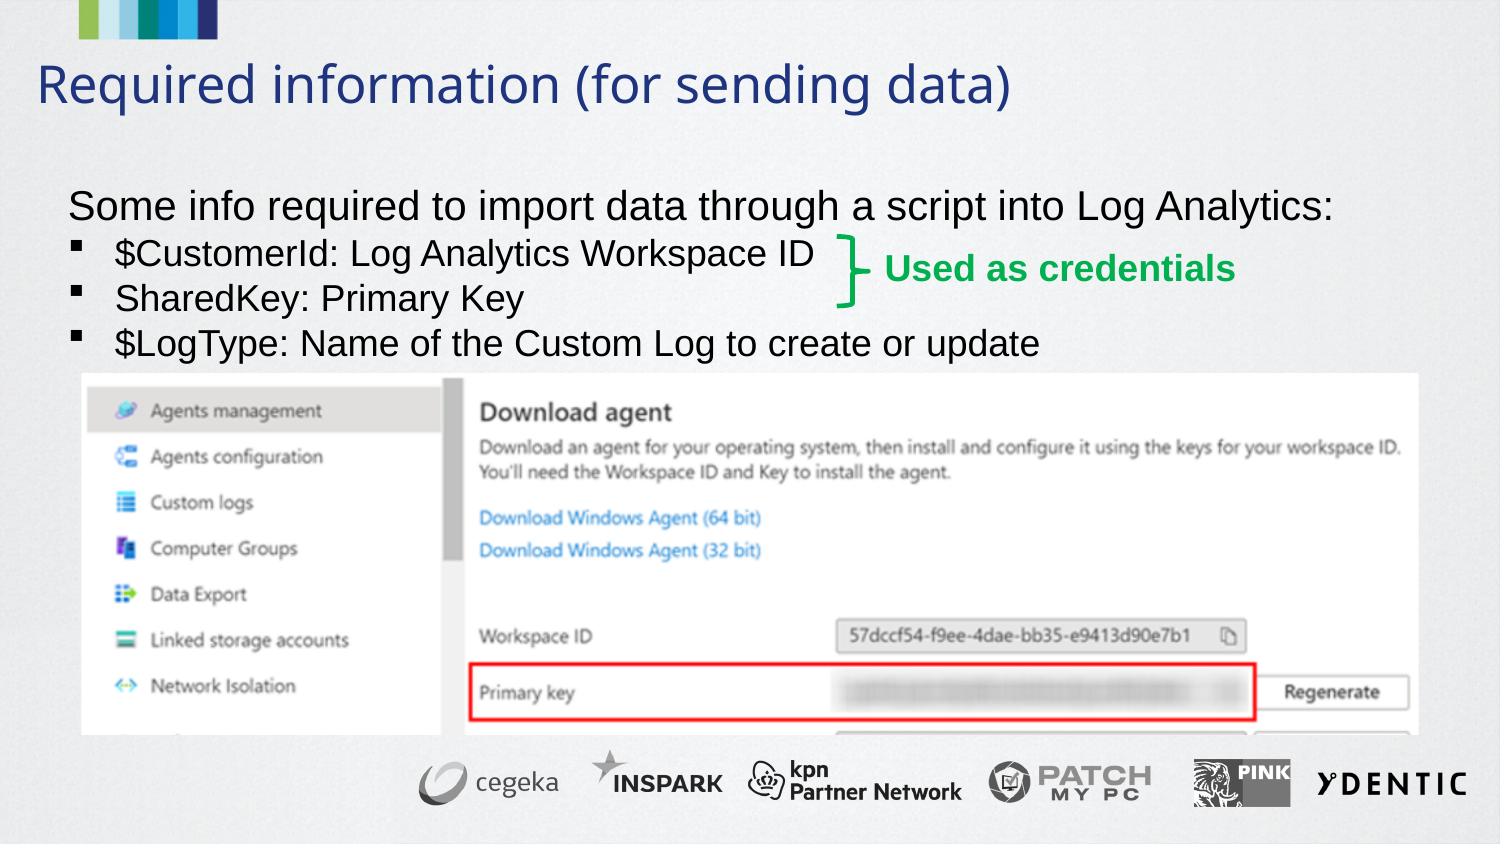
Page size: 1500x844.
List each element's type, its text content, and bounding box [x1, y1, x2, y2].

text_box [836, 235, 869, 307]
picture [0, 0, 1500, 844]
text_box Used as credentials [869, 236, 1252, 297]
text_box Some info required to import data through a script into Log Analytics: $CustomerId: Log Analytics Workspace ID SharedKey: Primary Key $LogType: Name of the Custom Log to create or update [53, 171, 1447, 371]
title Required information (for sending data) [28, 43, 1424, 186]
